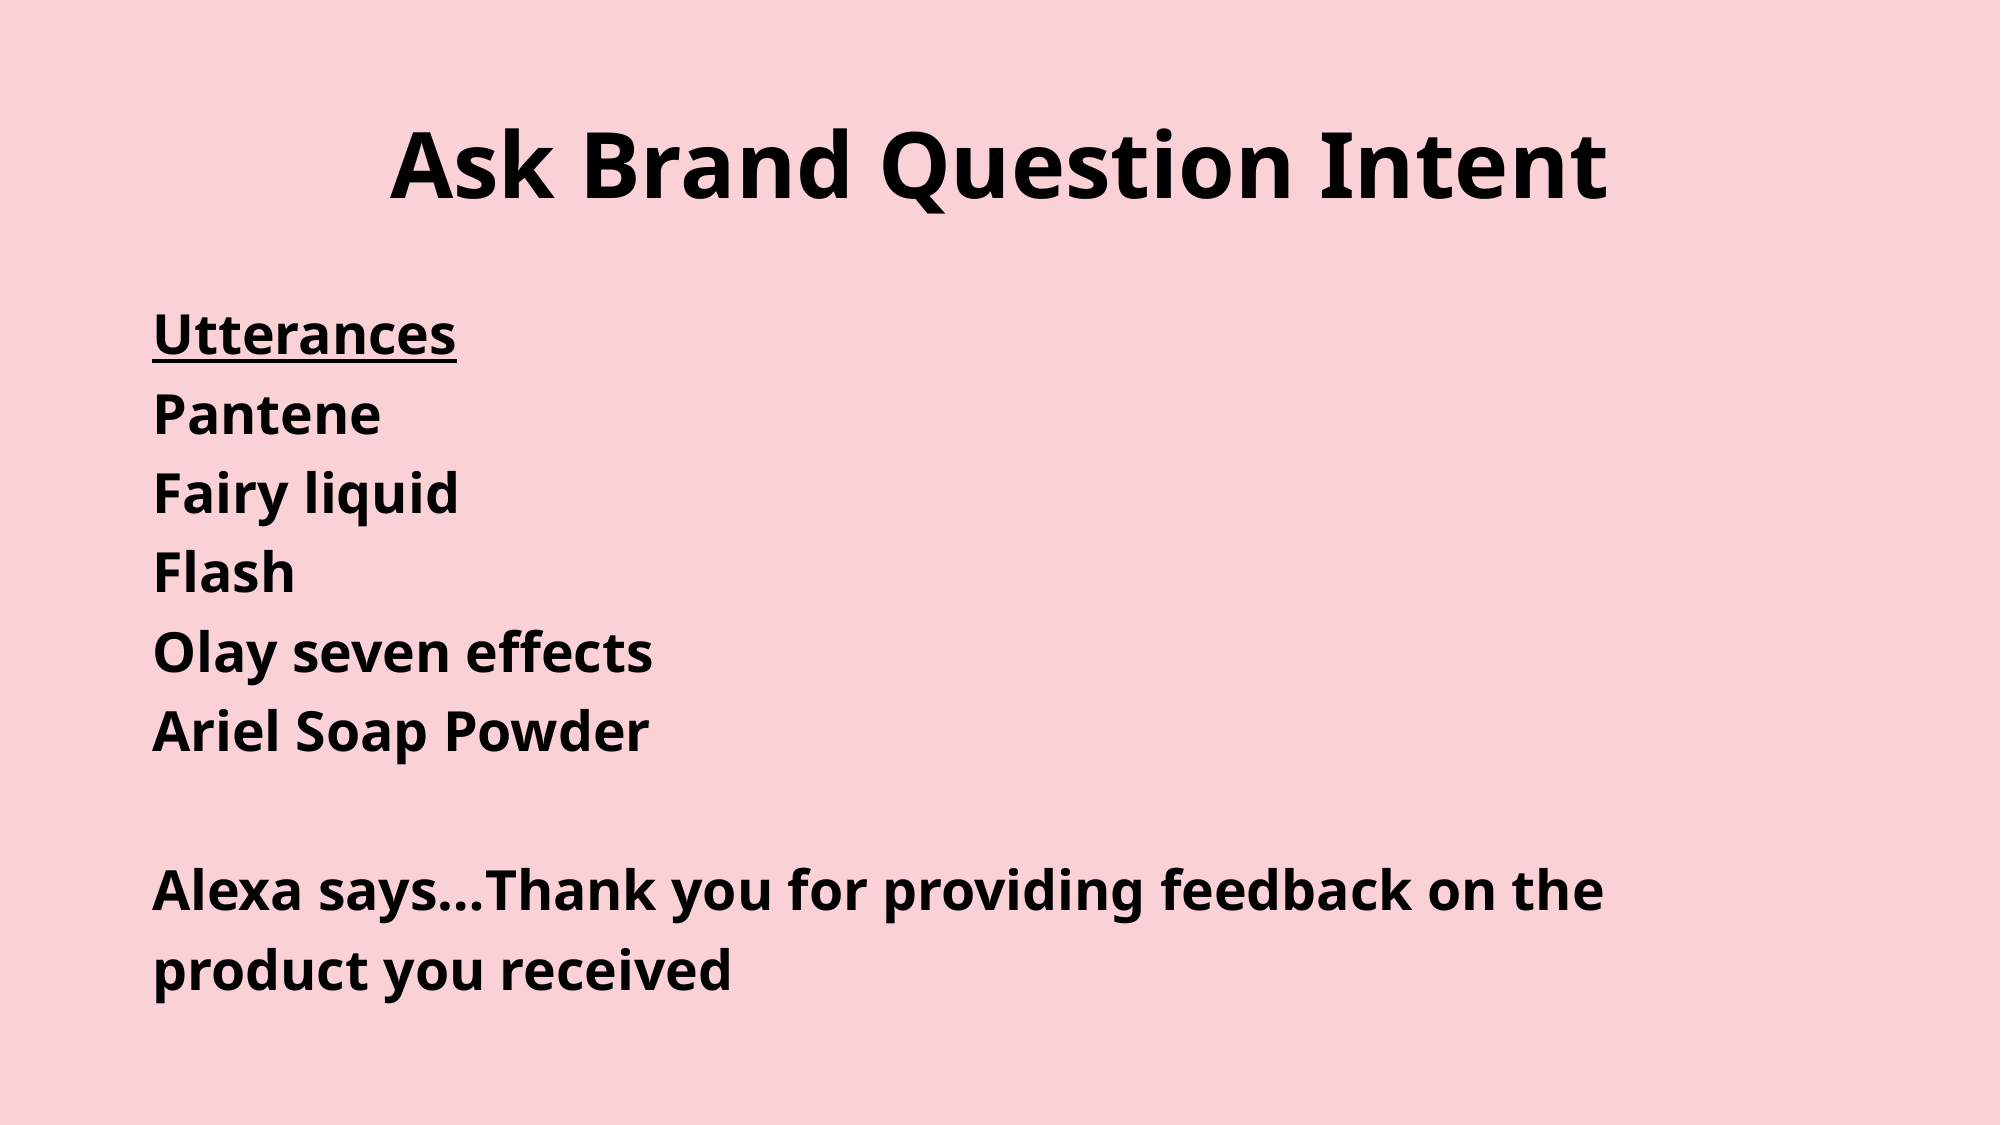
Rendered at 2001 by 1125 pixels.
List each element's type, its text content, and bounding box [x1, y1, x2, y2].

title Ask Brand Question Intent [137, 59, 1863, 278]
list Utterances Pantene Fairy liquid Flash Olay seven effects Ariel Soap Powder Alexa says…Thank you for providing feedback on the product you received [137, 299, 1863, 1014]
